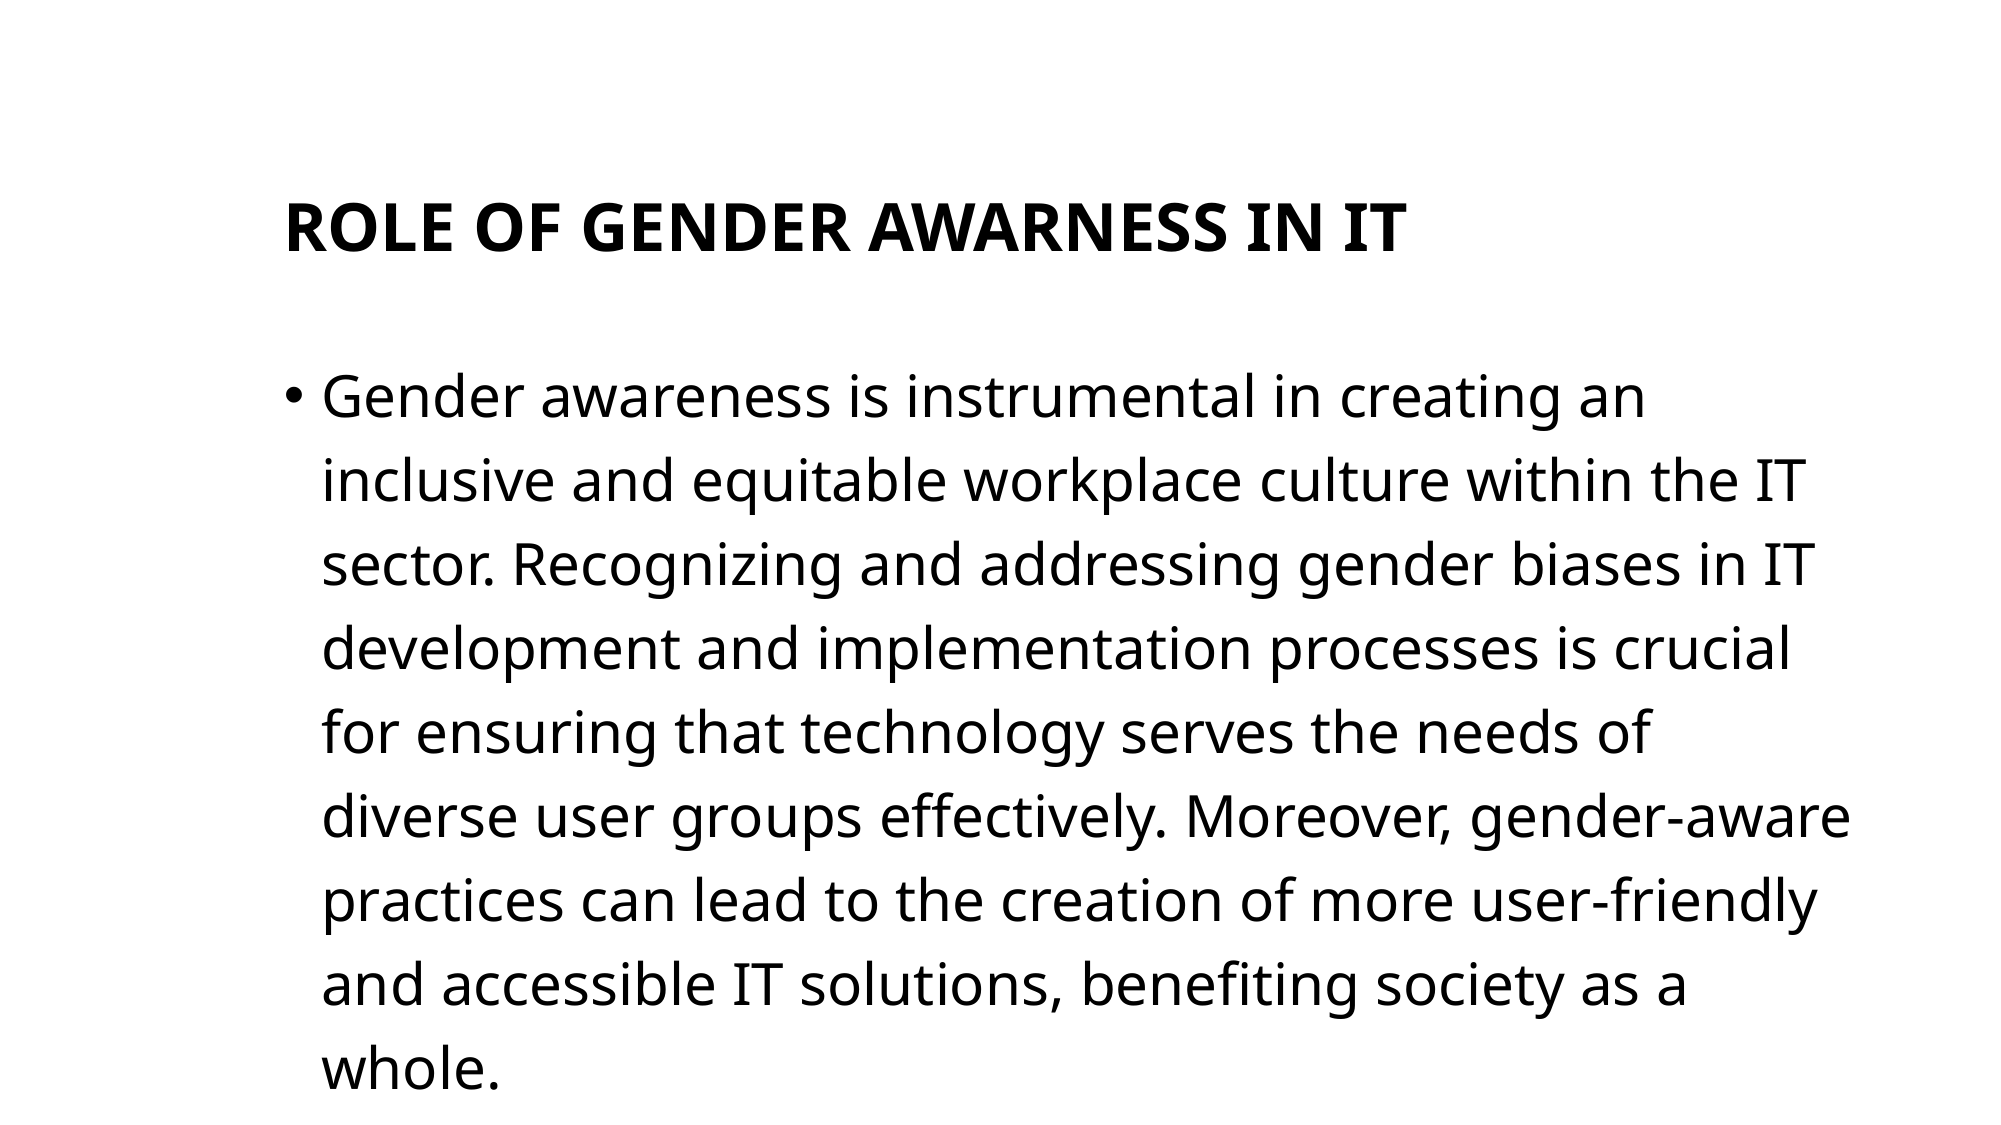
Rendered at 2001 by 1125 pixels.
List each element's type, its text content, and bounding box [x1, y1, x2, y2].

title ROLE OF GENDER AWARNESS IN IT [268, 112, 1732, 337]
list Gender awareness is instrumental in creating an inclusive and equitable workplace culture within the IT sector. Recognizing and addressing gender biases in IT development and implementation processes is crucial for ensuring that technology serves the needs of diverse user groups effectively. Moreover, gender-aware practices can lead to the creation of more user-friendly and accessible IT solutions, benefiting society as a whole. [268, 337, 1868, 1043]
